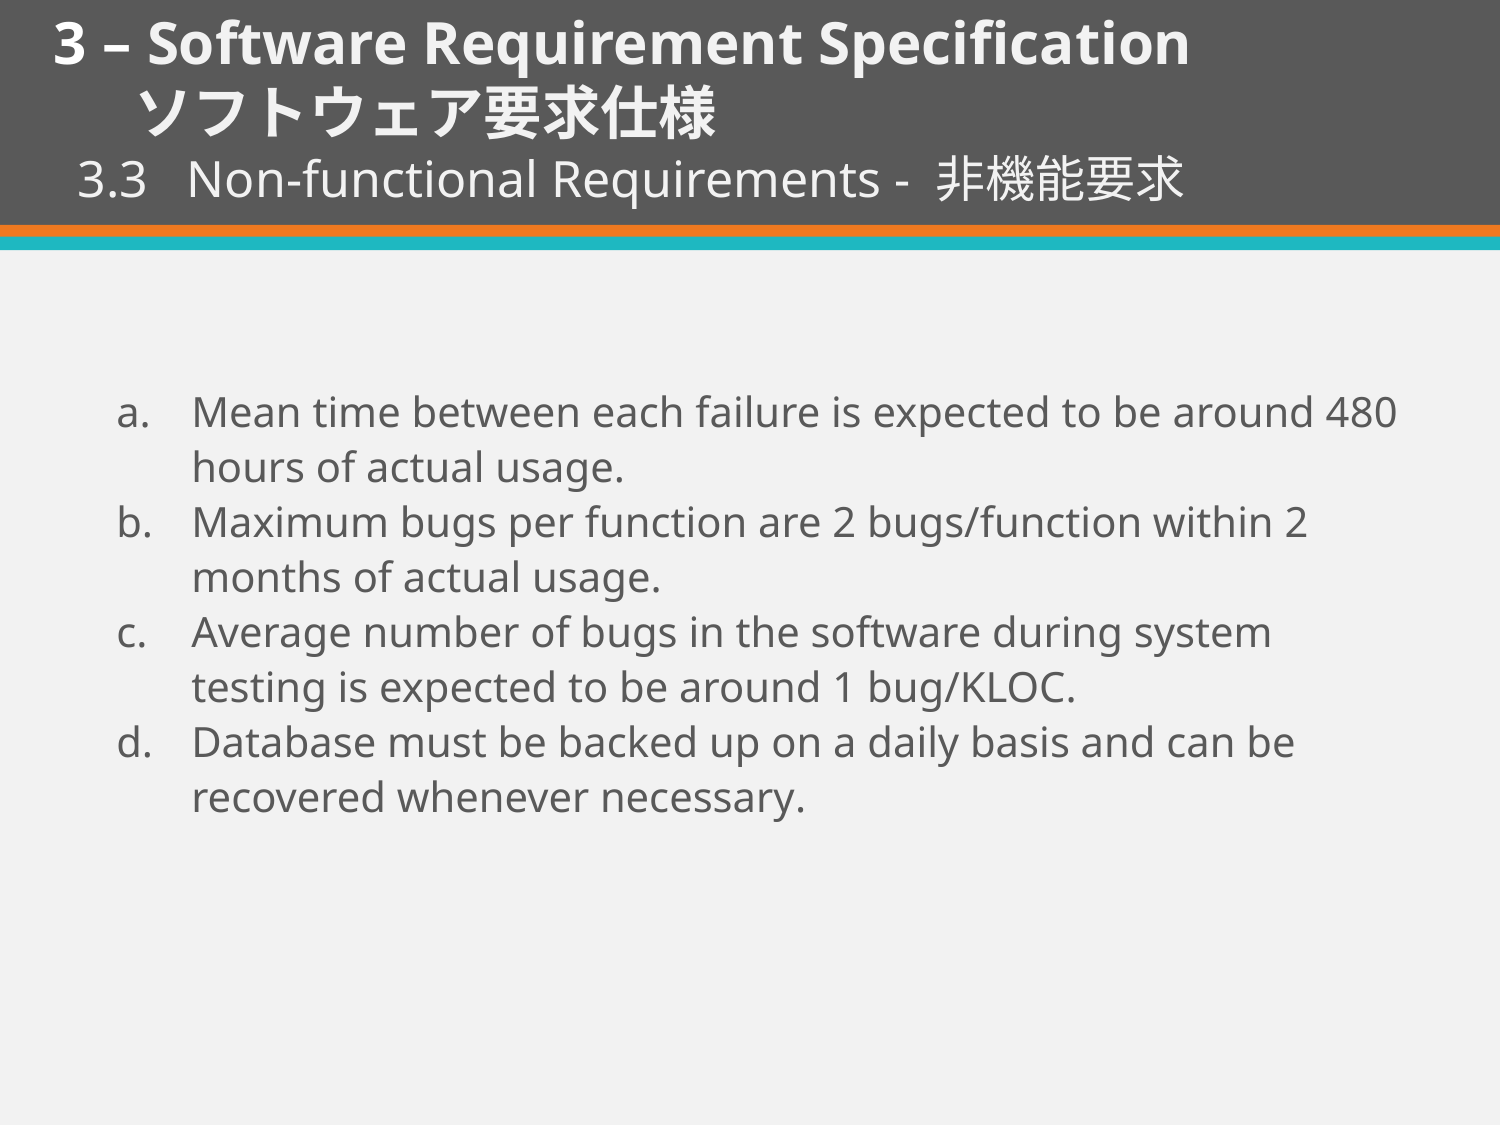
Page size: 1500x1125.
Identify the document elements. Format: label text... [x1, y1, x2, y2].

text_box Mean time between each failure is expected to be around 480 hours of actual usage. Maximum bugs per function are 2 bugs/function within 2 months of actual usage. Average number of bugs in the software during system testing is expected to be around 1 bug/KLOC. Database must be backed up on a daily basis and can be recovered whenever necessary. [101, 373, 1432, 829]
list 3.3 Non-functional Requirements - 非機能要求 [62, 146, 1500, 226]
text_box 3 – Software Requirement Specification ソフトウェア要求仕様 [39, 0, 1494, 154]
